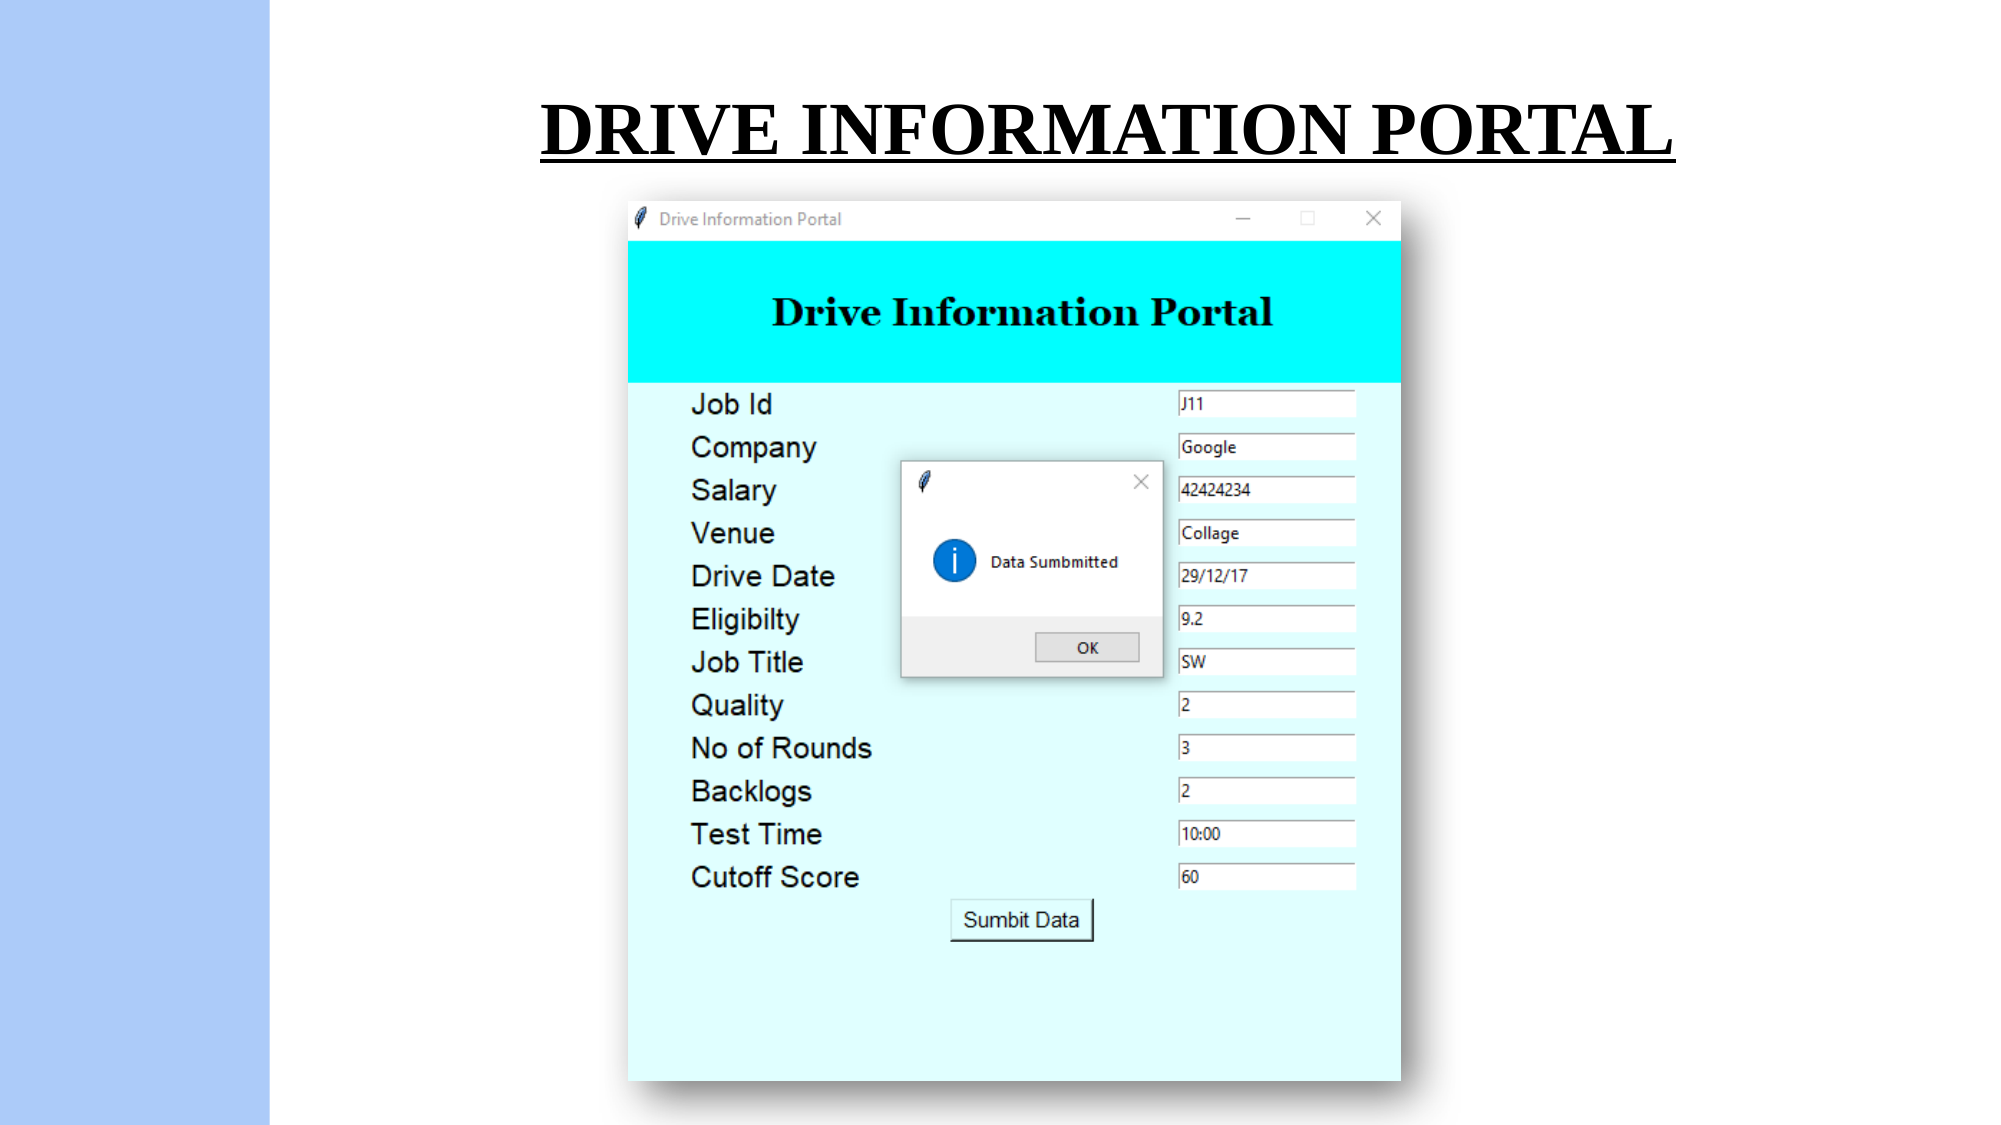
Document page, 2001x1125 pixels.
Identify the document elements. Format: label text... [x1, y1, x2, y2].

picture [628, 201, 1401, 1081]
title DRIVE INFORMATION PORTAL [366, 44, 1850, 170]
